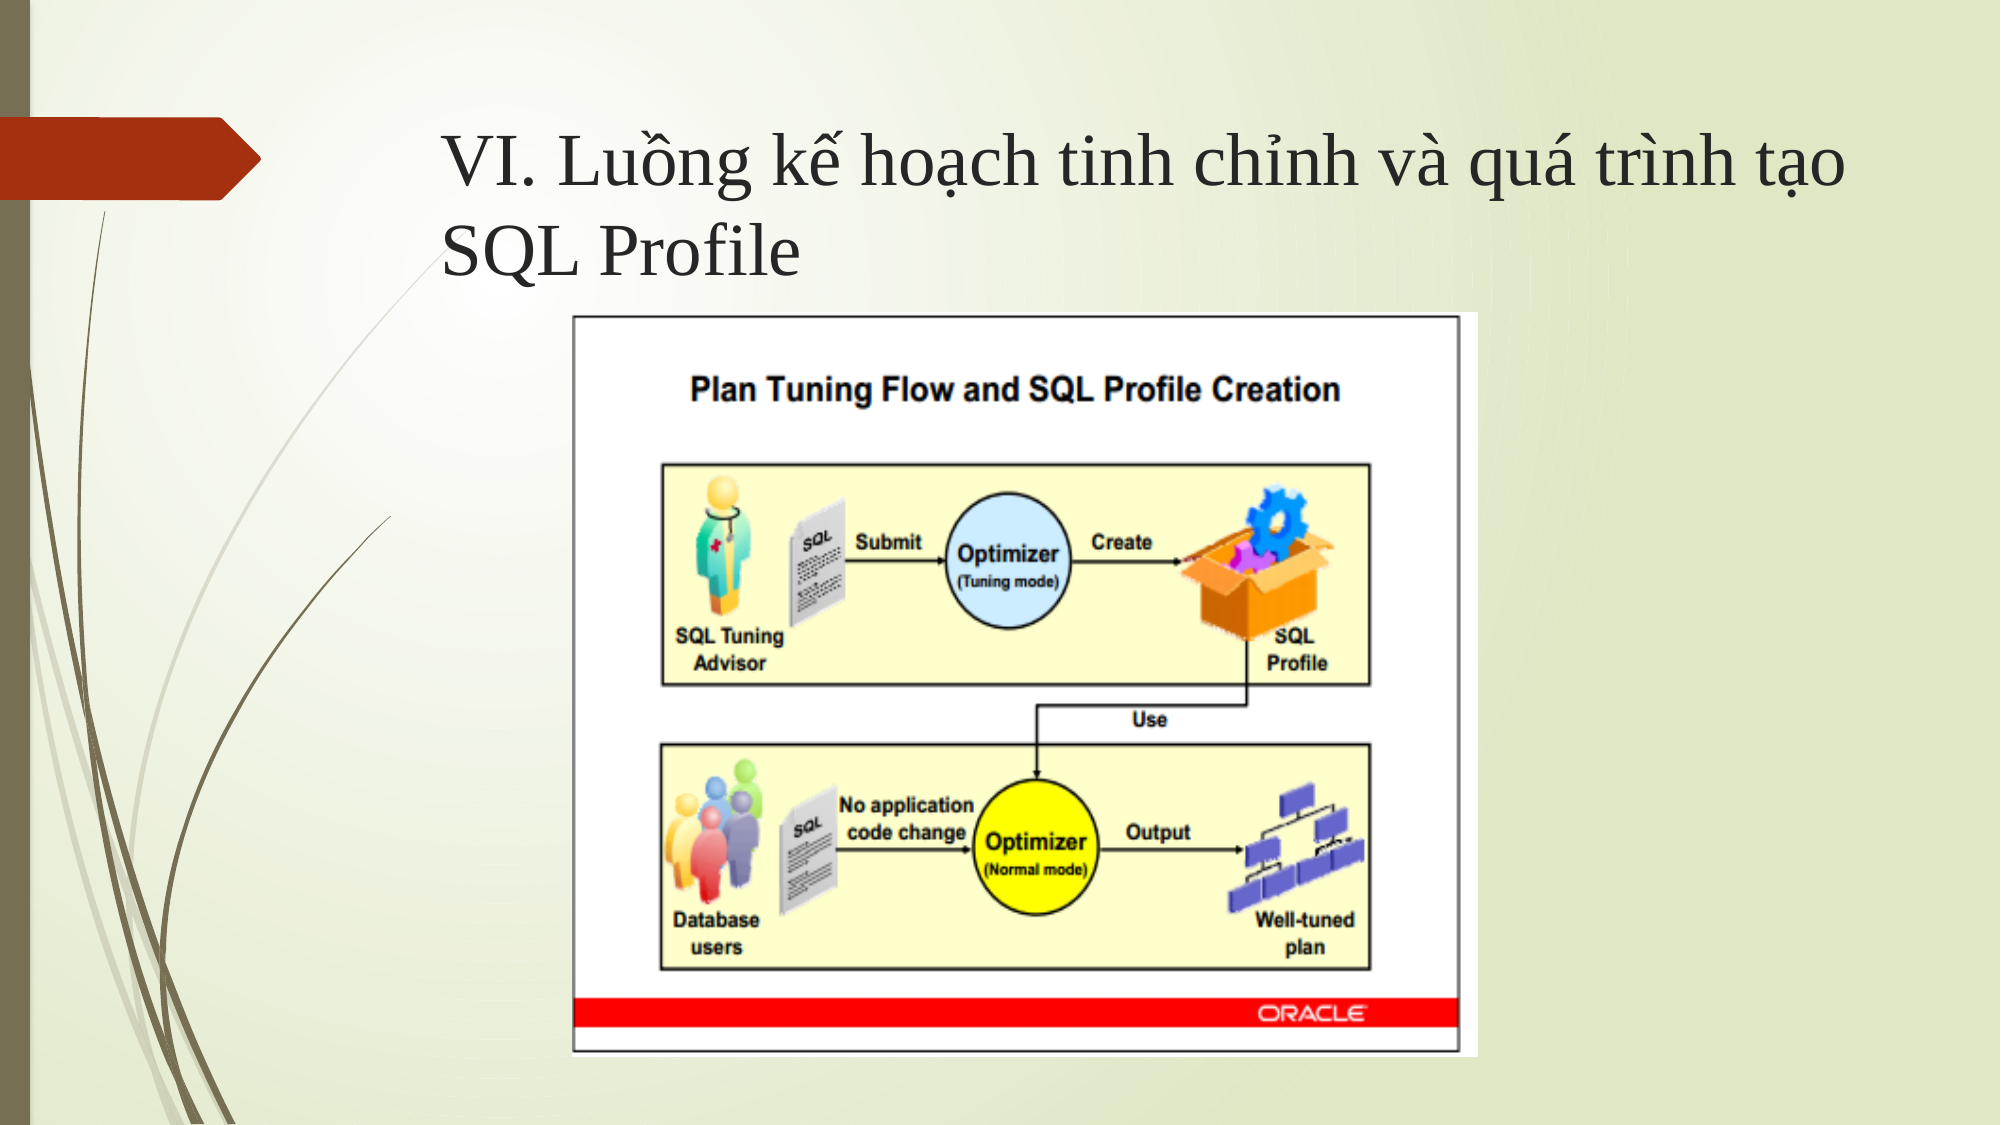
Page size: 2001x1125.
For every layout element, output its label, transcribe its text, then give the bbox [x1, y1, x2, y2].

picture [572, 312, 1478, 1057]
title VI. Luồng kế hoạch tinh chỉnh và quá trình tạo SQL Profile [425, 102, 1888, 313]
